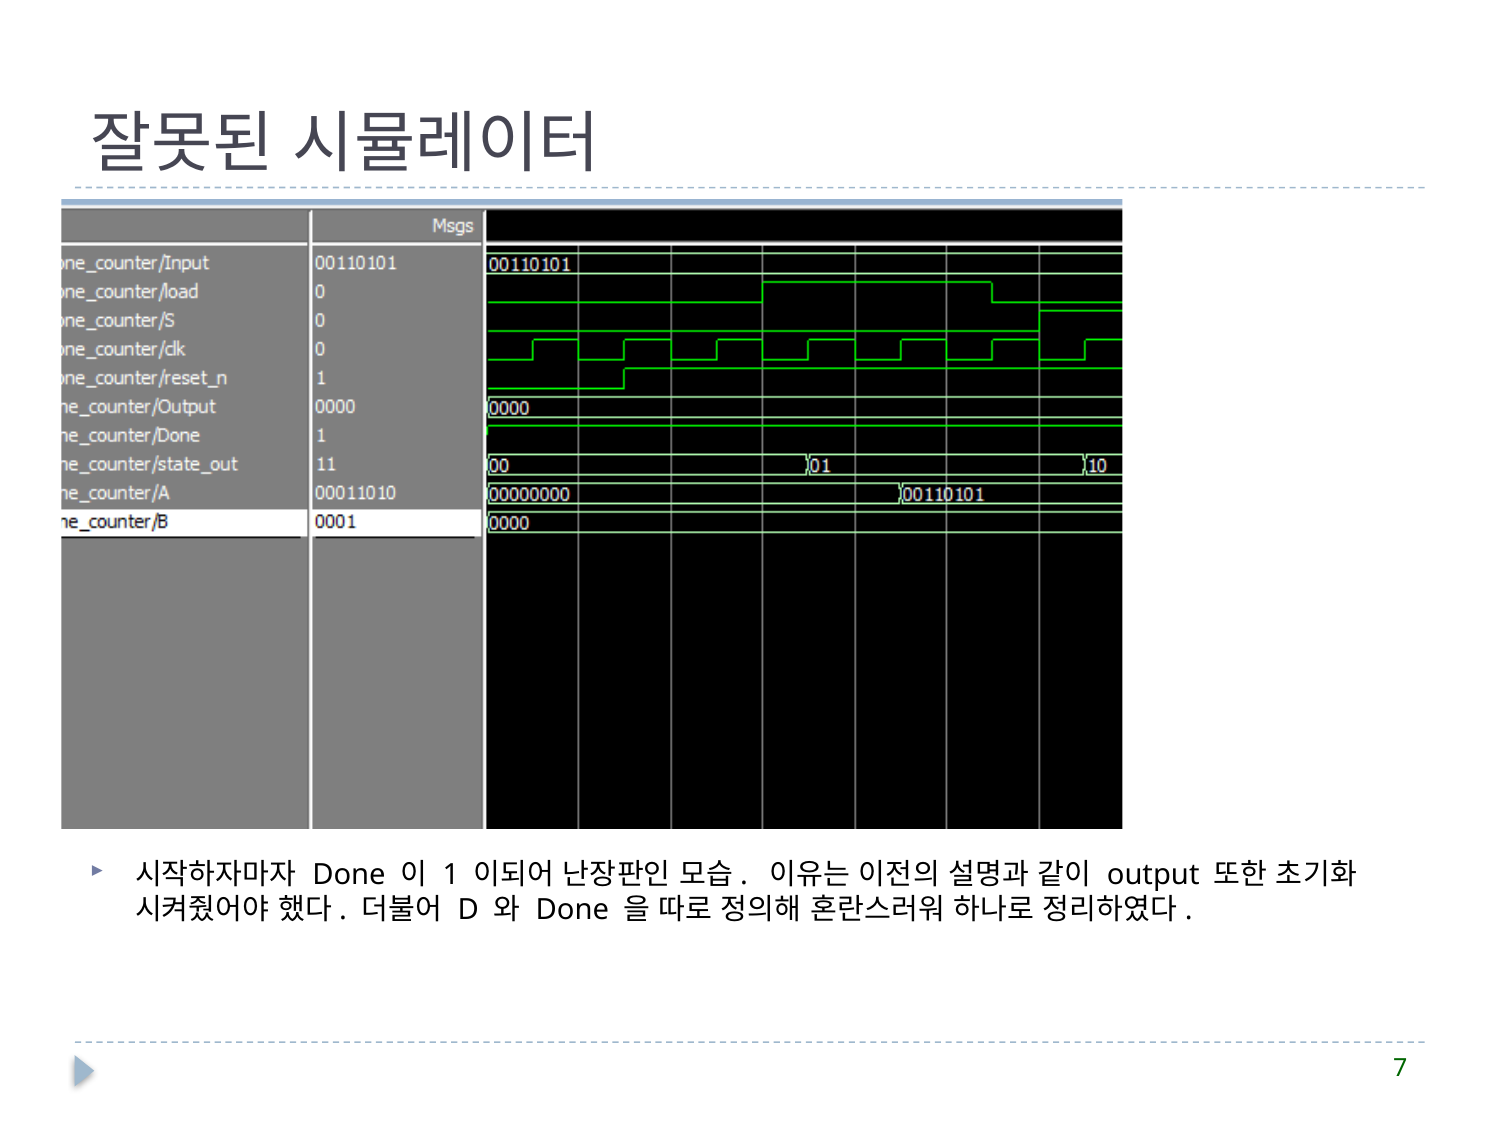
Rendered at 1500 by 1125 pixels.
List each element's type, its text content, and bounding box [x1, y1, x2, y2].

list 시작하자마자 Done 이 1 이되어 난장판인 모습. 이유는 이전의 설명과 같이 output 또한 초기화 시켜줬어야 했다. 더불어 D 와 Done 을 따로 정의해 혼란스러워 하나로 정리하였다. [75, 847, 1426, 1078]
picture [61, 198, 1123, 830]
title 잘못된 시뮬레이터 [75, 24, 1426, 188]
